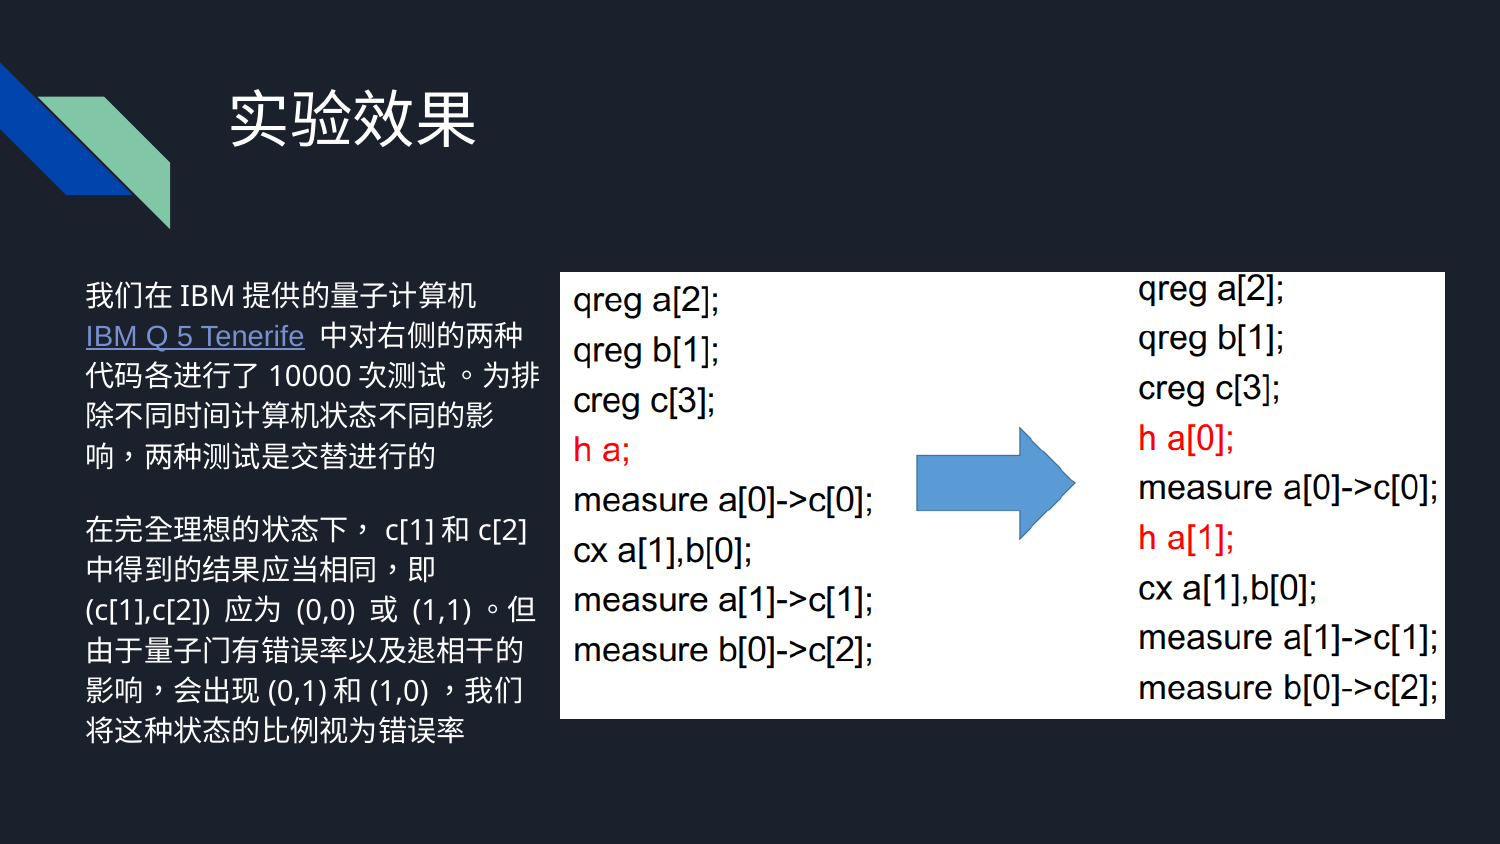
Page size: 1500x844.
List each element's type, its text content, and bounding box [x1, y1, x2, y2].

title 实验效果 [212, 64, 1368, 215]
picture [560, 272, 1445, 720]
list 我们在IBM提供的量子计算机 IBM Q 5 Tenerife 中对右侧的两种代码各进行了10000次测试 。为排除不同时间计算机状态不同的影响，两种测试是交替进行的 在完全理想的状态下，c[1]和c[2]中得到的结果应当相同，即 (c[1],c[2]) 应为 (0,0) 或 (1,1)。但由于量子门有错误率以及退相干的影响，会出现(0,1)和(1,0)，我们将这种状态的比例视为错误率 [70, 257, 567, 735]
